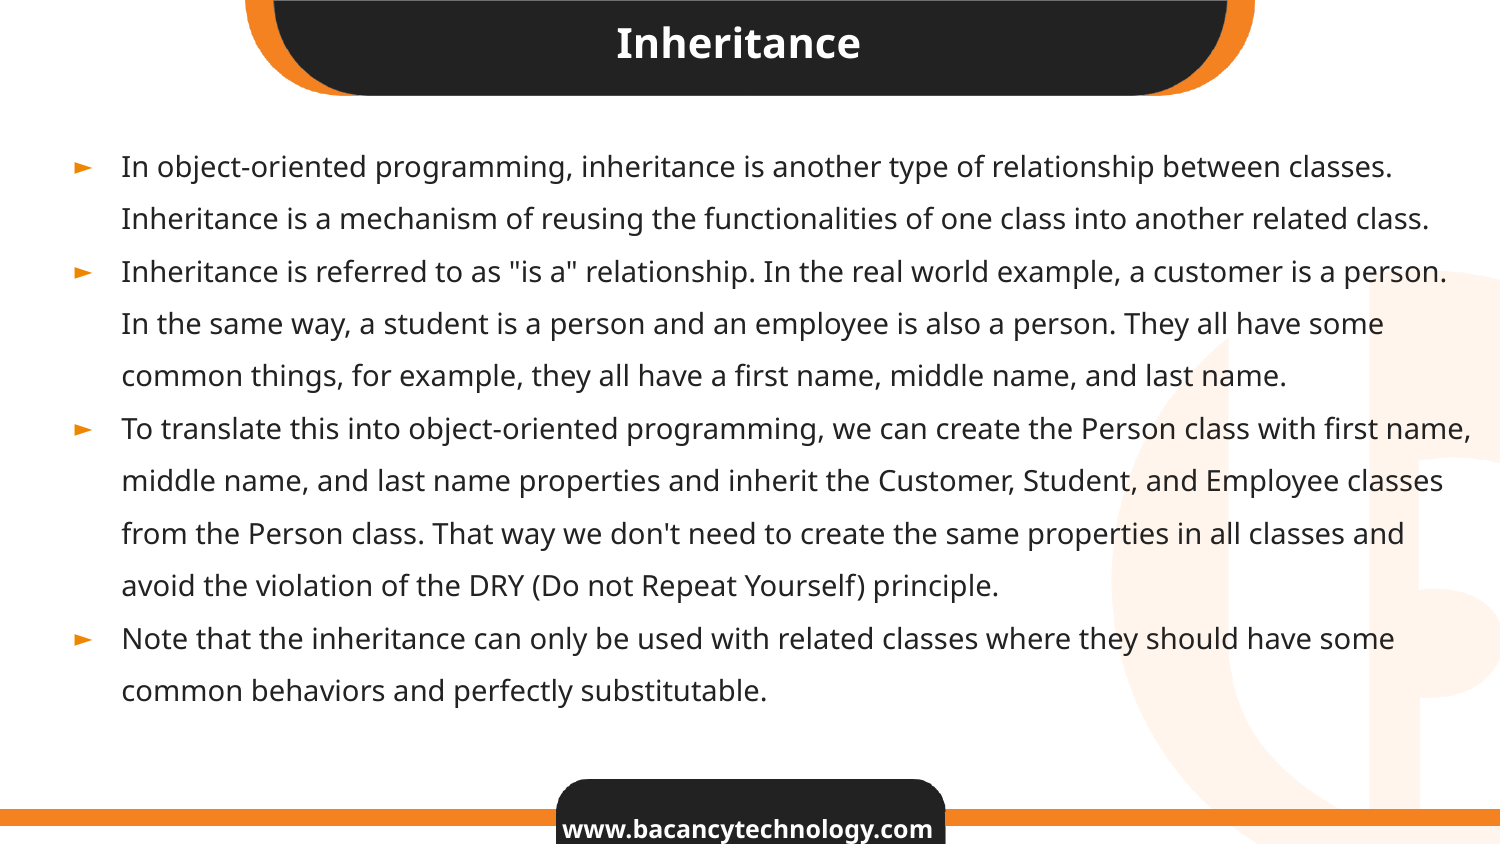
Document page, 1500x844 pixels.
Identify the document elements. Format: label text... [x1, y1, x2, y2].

picture [0, 0, 1500, 844]
text_box In object-oriented programming, inheritance is another type of relationship between classes. Inheritance is a mechanism of reusing the functionalities of one class into another related class. Inheritance is referred to as "is a" relationship. In the real world example, a customer is a person. In the same way, a student is a person and an employee is also a person. They all have some common things, for example, they all have a first name, middle name, and last name. To translate this into object-oriented programming, we can create the Person class with first name, middle name, and last name properties and inherit the Customer, Student, and Employee classes from the Person class. That way we don't need to create the same properties in all classes and avoid the violation of the DRY (Do not Repeat Yourself) principle. Note that the inheritance can only be used with related classes where they should have some common behaviors and perfectly substitutable. [59, 115, 1491, 781]
